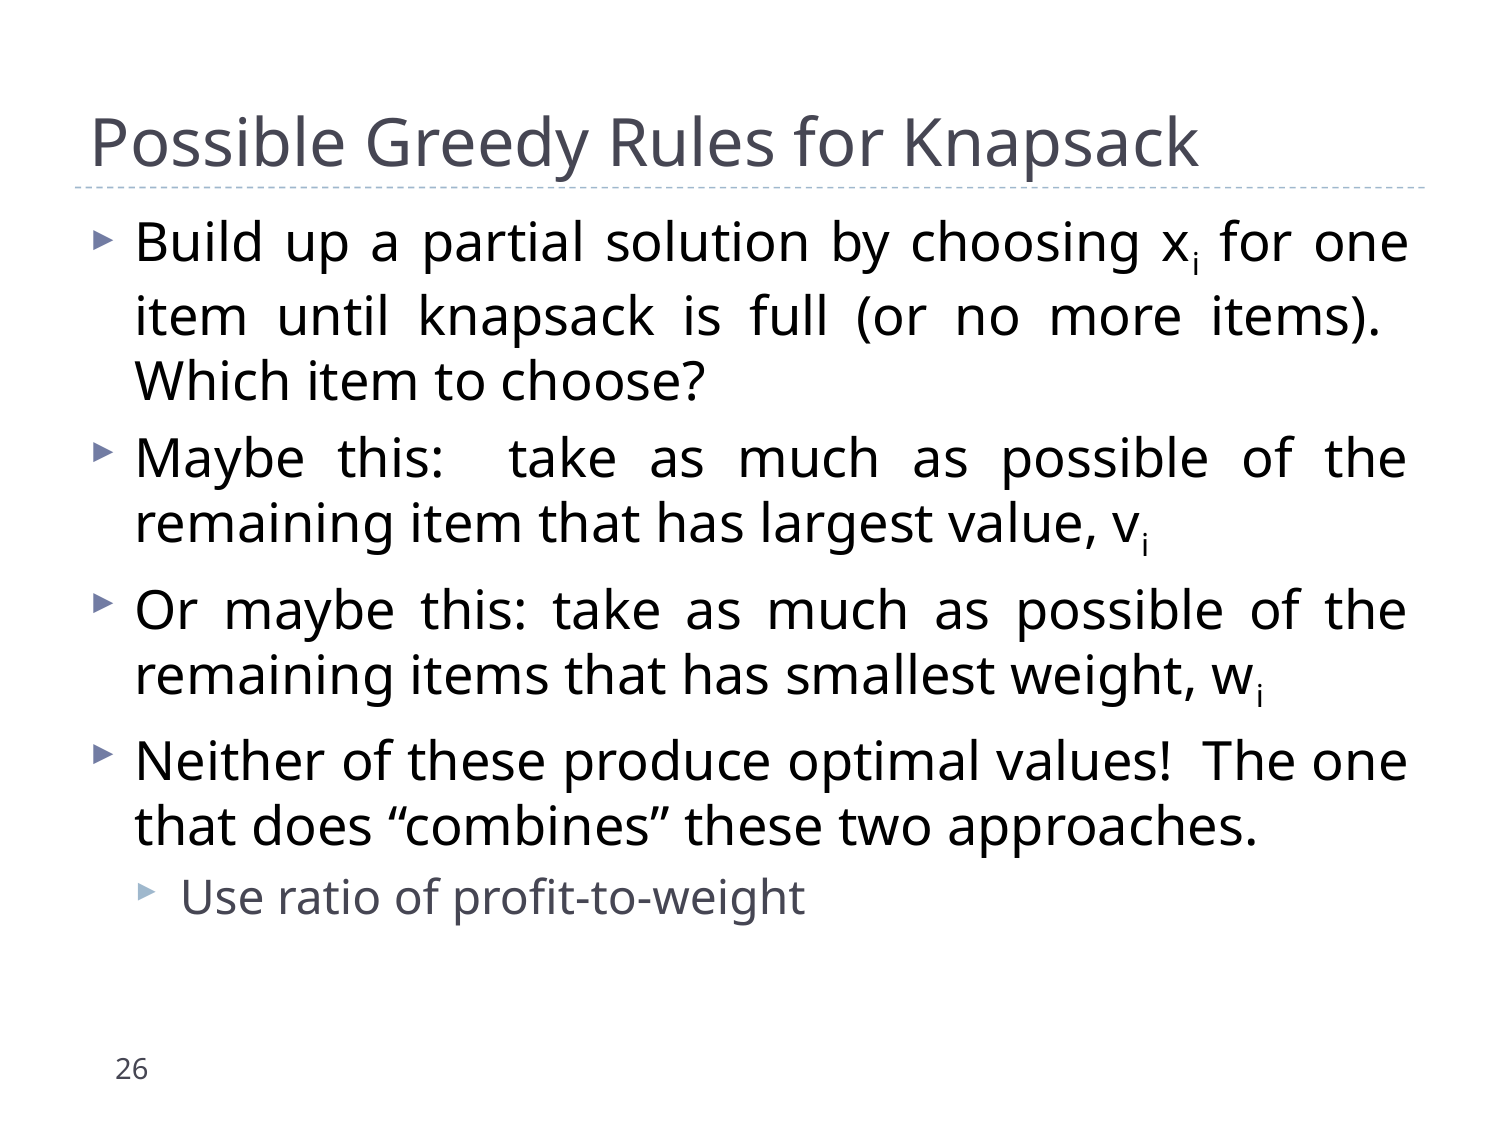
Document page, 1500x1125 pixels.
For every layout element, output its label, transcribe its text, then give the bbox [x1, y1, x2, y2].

slide_number 26 [100, 1042, 426, 1103]
title Possible Greedy Rules for Knapsack [75, 24, 1425, 188]
list Build up a partial solution by choosing xi for one item until knapsack is full (or no more items). Which item to choose? Maybe this: take as much as possible of the remaining item that has largest value, vi Or maybe this: take as much as possible of the remaining items that has smallest weight, wi Neither of these produce optimal values! The one that does “combines” these two approaches. Use ratio of profit-to-weight [75, 200, 1425, 1010]
